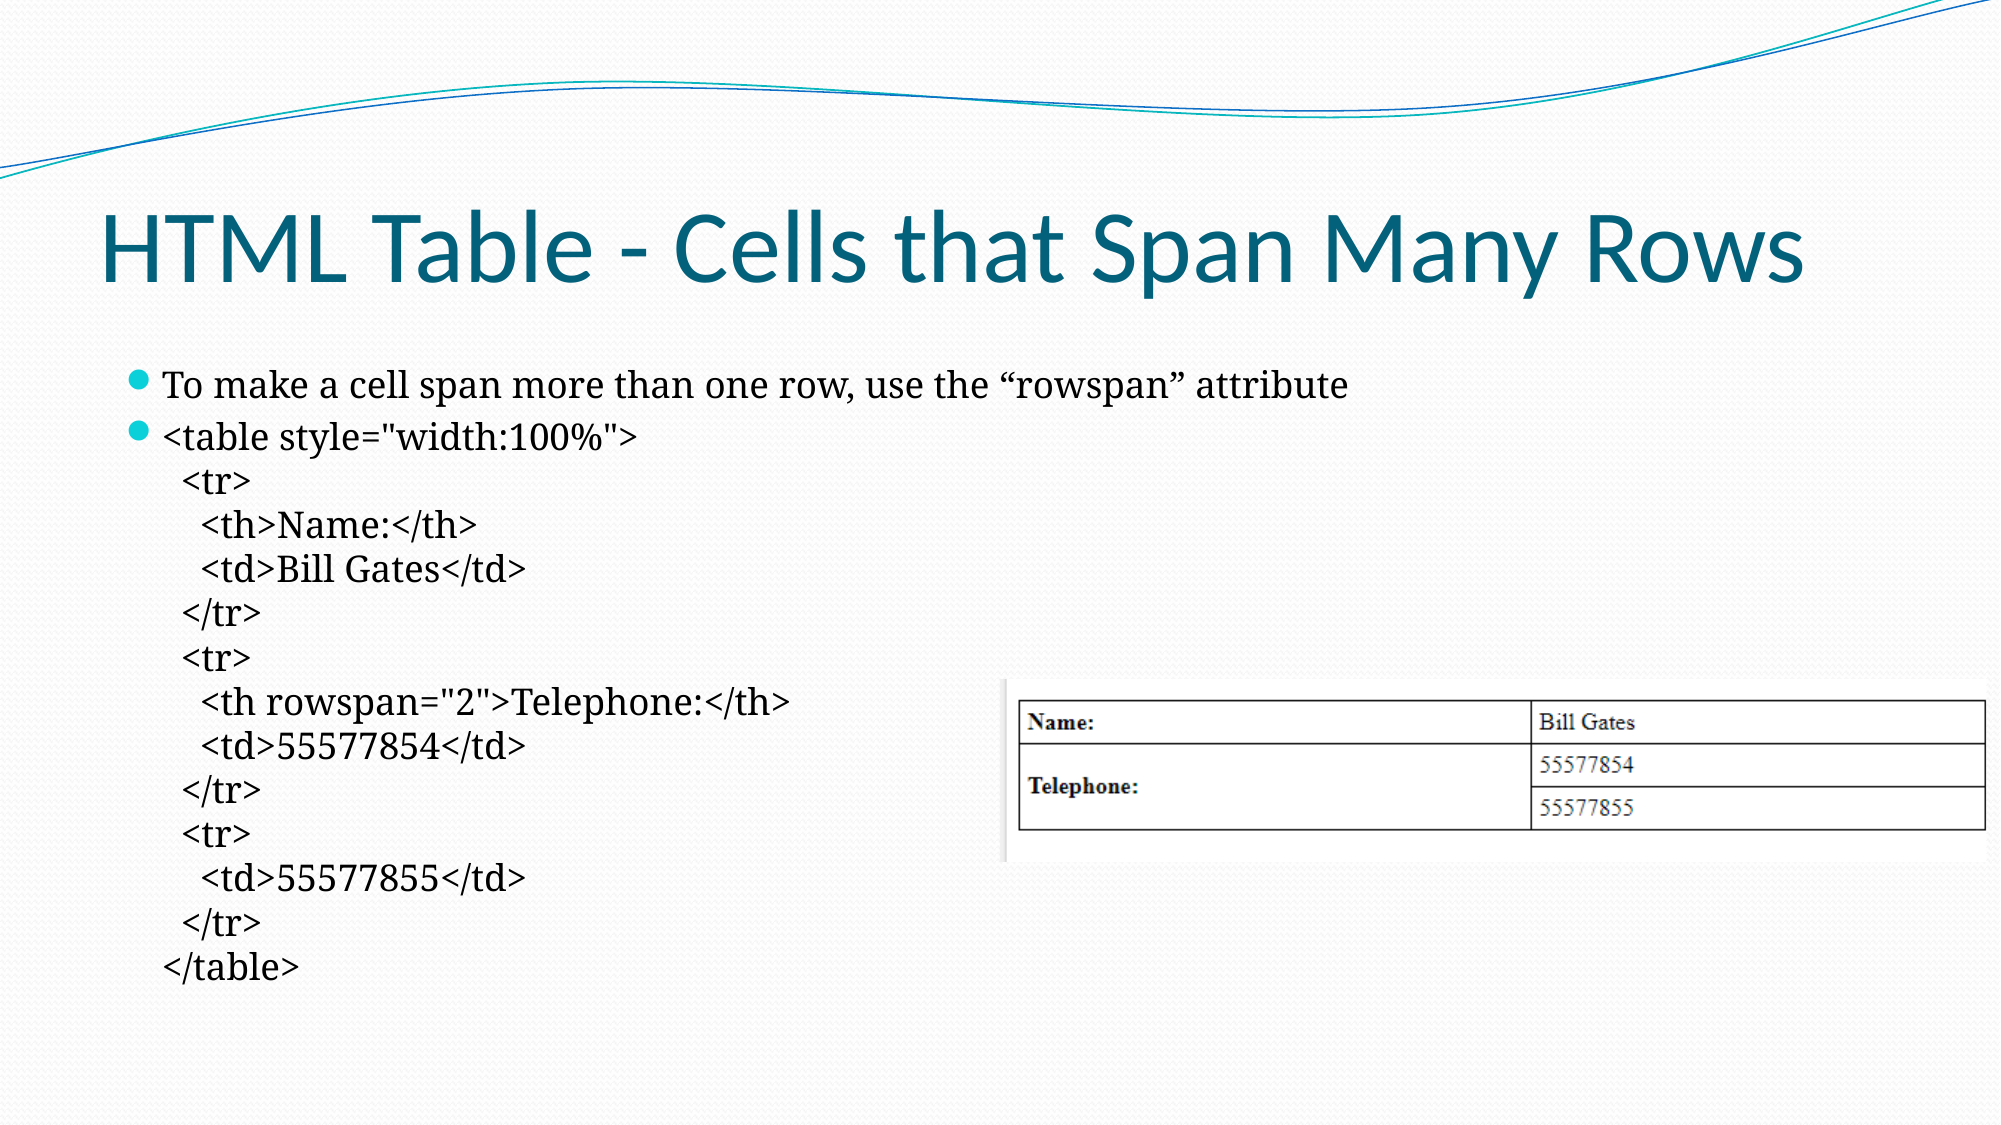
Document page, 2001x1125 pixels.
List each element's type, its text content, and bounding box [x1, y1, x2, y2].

title When to Use POST? [992, 680, 1522, 873]
picture [999, 679, 1987, 862]
list To make a cell span more than one row, use the “rowspan” attribute <table style="width:100%"> <tr> <th>Name:</th> <td>Bill Gates</td> </tr> <tr> <th rowspan="2">Telephone:</th> <td>55577854</td> </tr> <tr> <td>55577855</td> </tr> </table> [111, 354, 1522, 1005]
title HTML Table - Cells that Span Many Rows [99, 115, 1900, 303]
